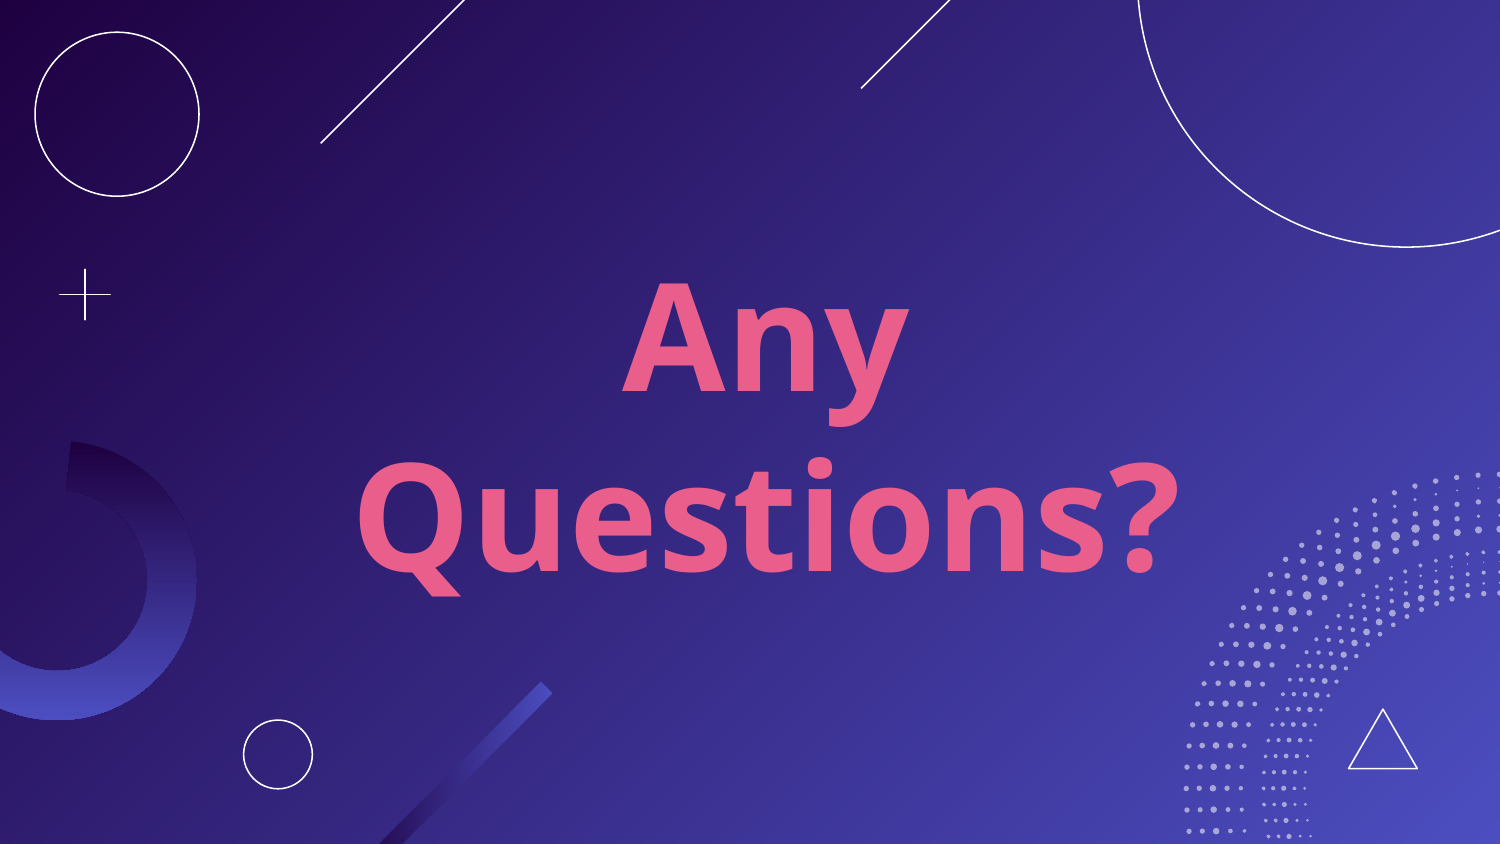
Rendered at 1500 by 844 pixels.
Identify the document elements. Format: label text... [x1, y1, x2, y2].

title Any Questions? [197, 250, 1336, 594]
